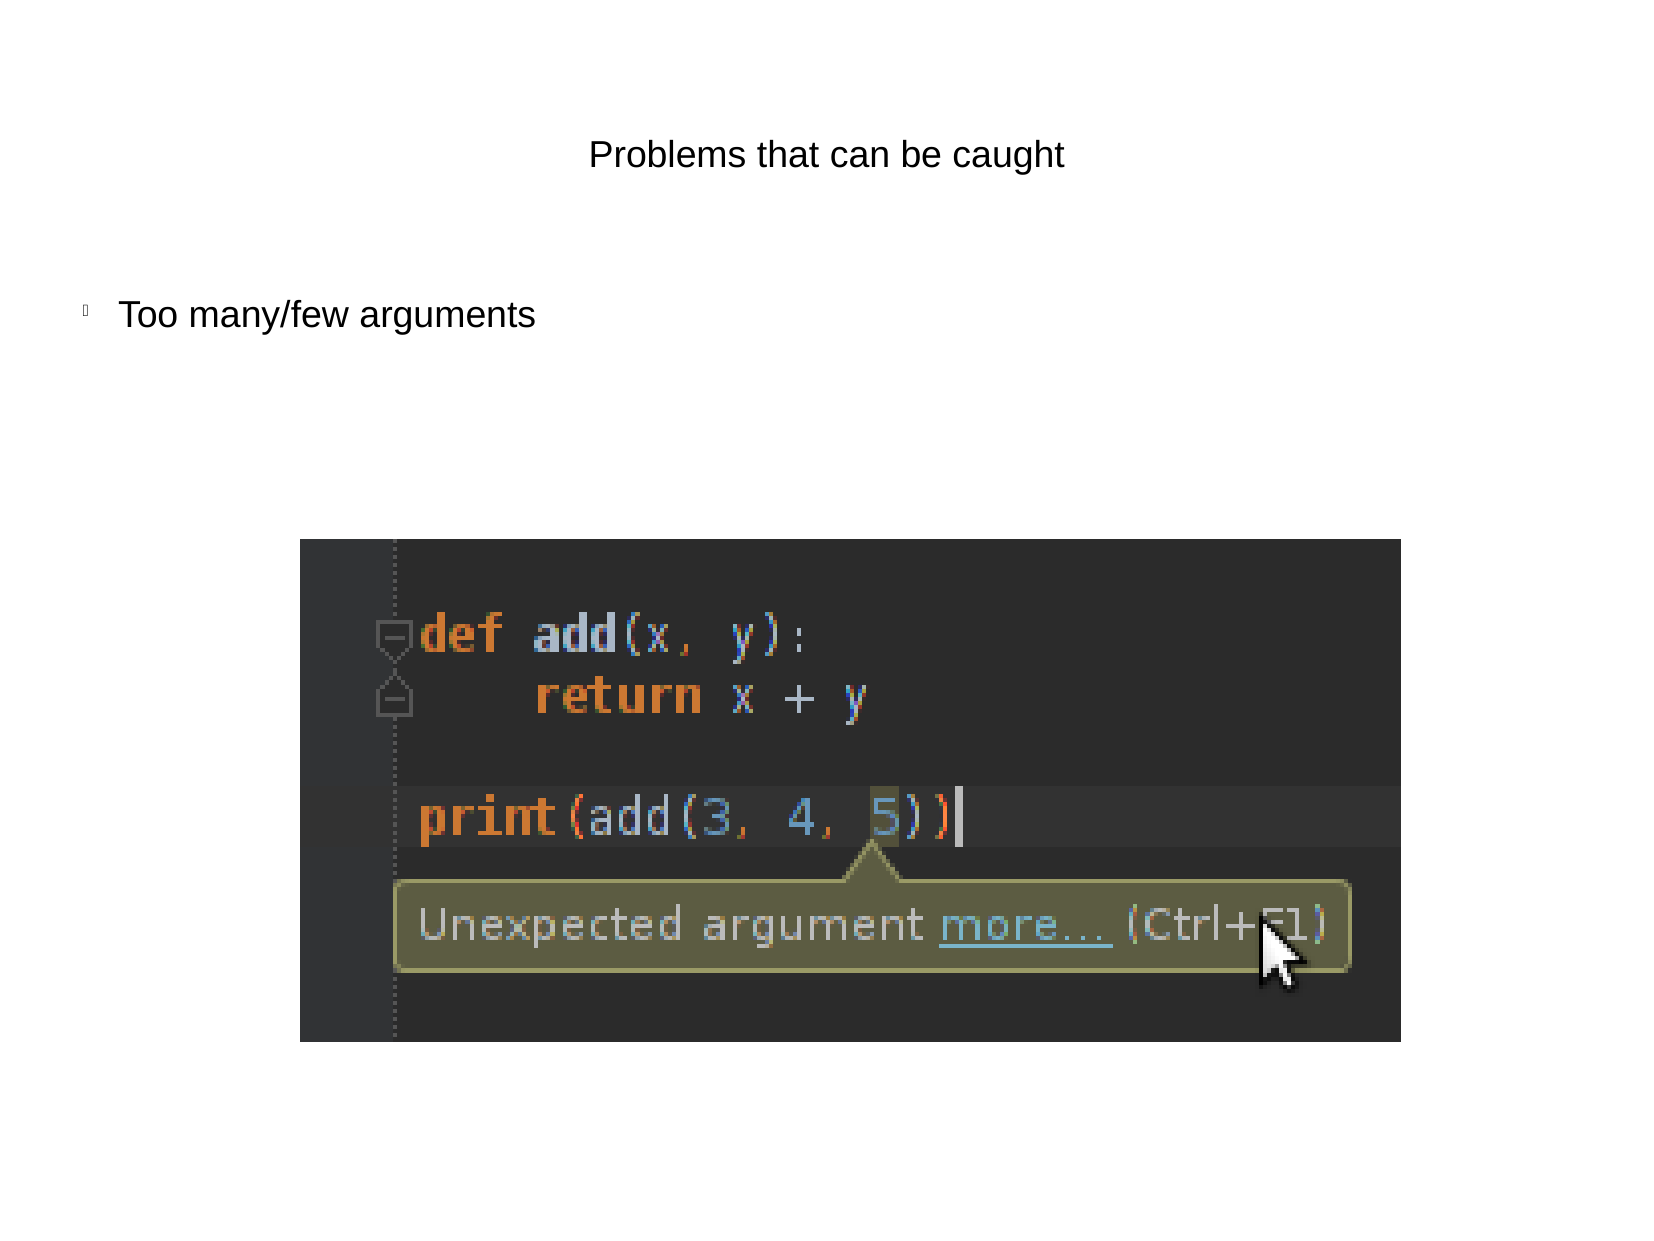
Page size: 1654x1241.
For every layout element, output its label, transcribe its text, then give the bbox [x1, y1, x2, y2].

picture [299, 539, 1401, 1042]
text_box Problems that can be caught [82, 49, 1571, 257]
text_box Too many/few arguments [82, 290, 1538, 1010]
